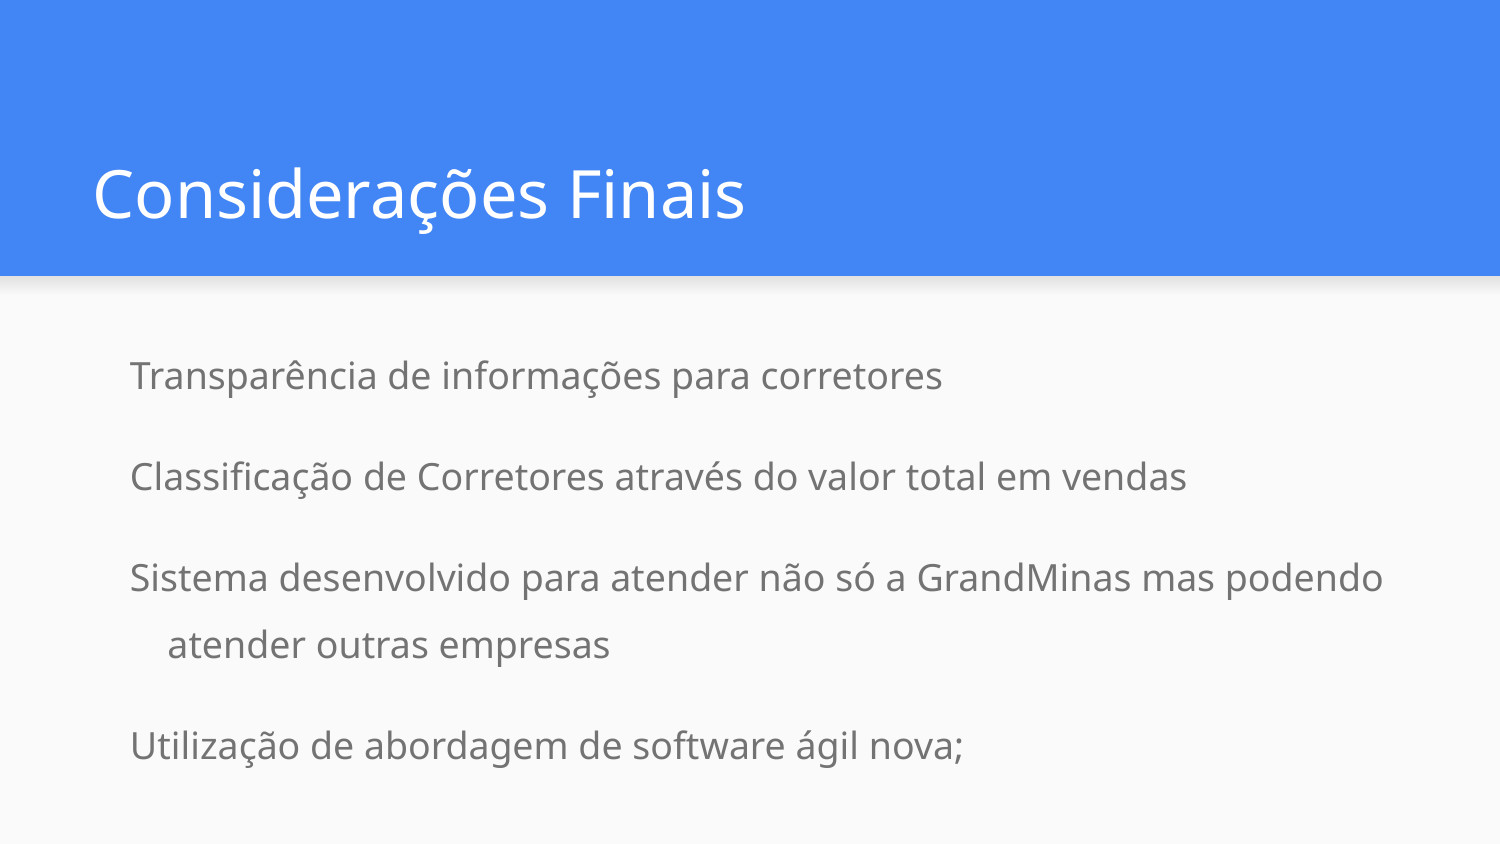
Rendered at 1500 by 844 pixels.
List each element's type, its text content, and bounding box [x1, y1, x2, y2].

title Considerações Finais [77, 121, 1427, 248]
list Transparência de informações para corretores Classificação de Corretores através do valor total em vendas Sistema desenvolvido para atender não só a GrandMinas mas podendo atender outras empresas Utilização de abordagem de software ágil nova; [77, 314, 1427, 760]
